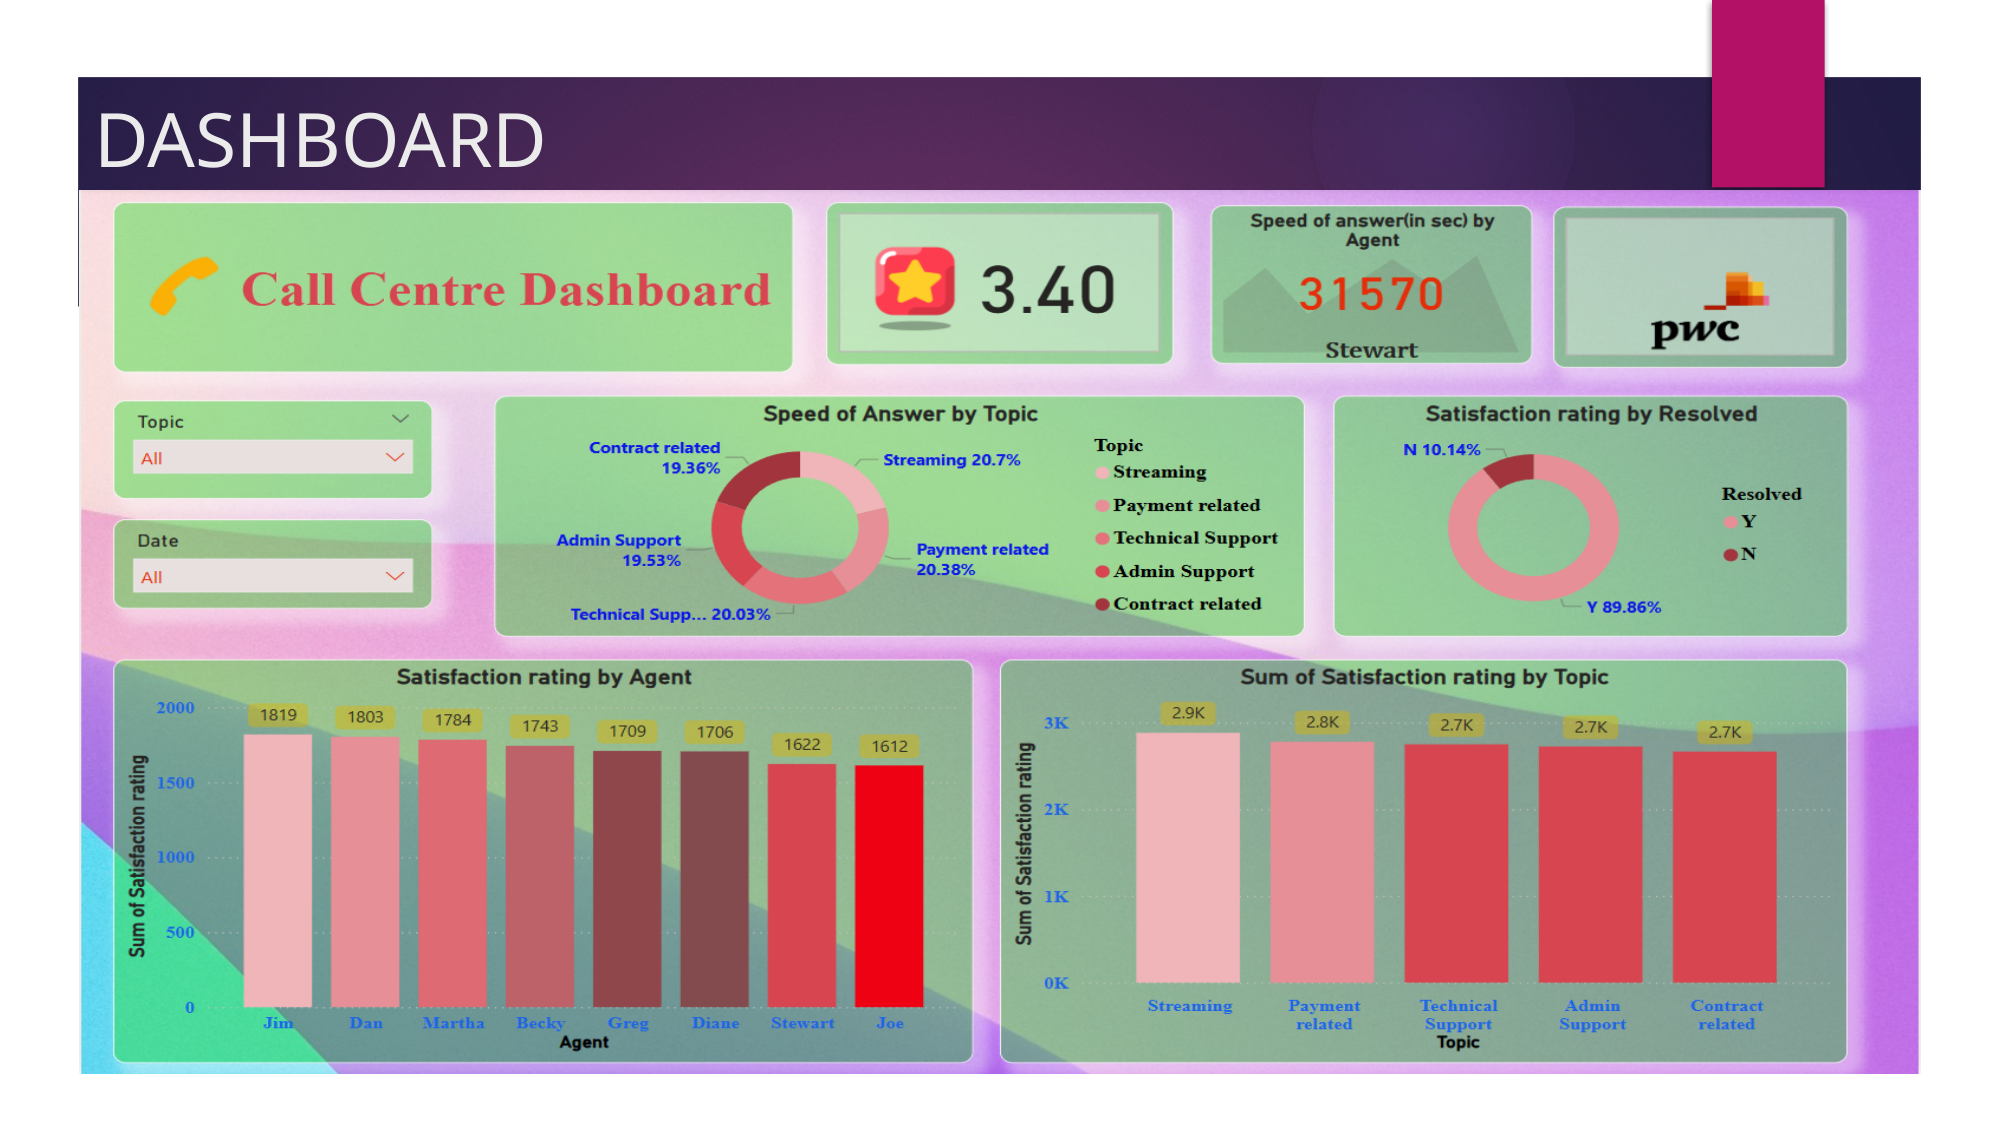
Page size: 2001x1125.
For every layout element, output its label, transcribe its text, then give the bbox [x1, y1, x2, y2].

title DASHBOARD [79, 79, 1517, 188]
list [79, 190, 1921, 1075]
